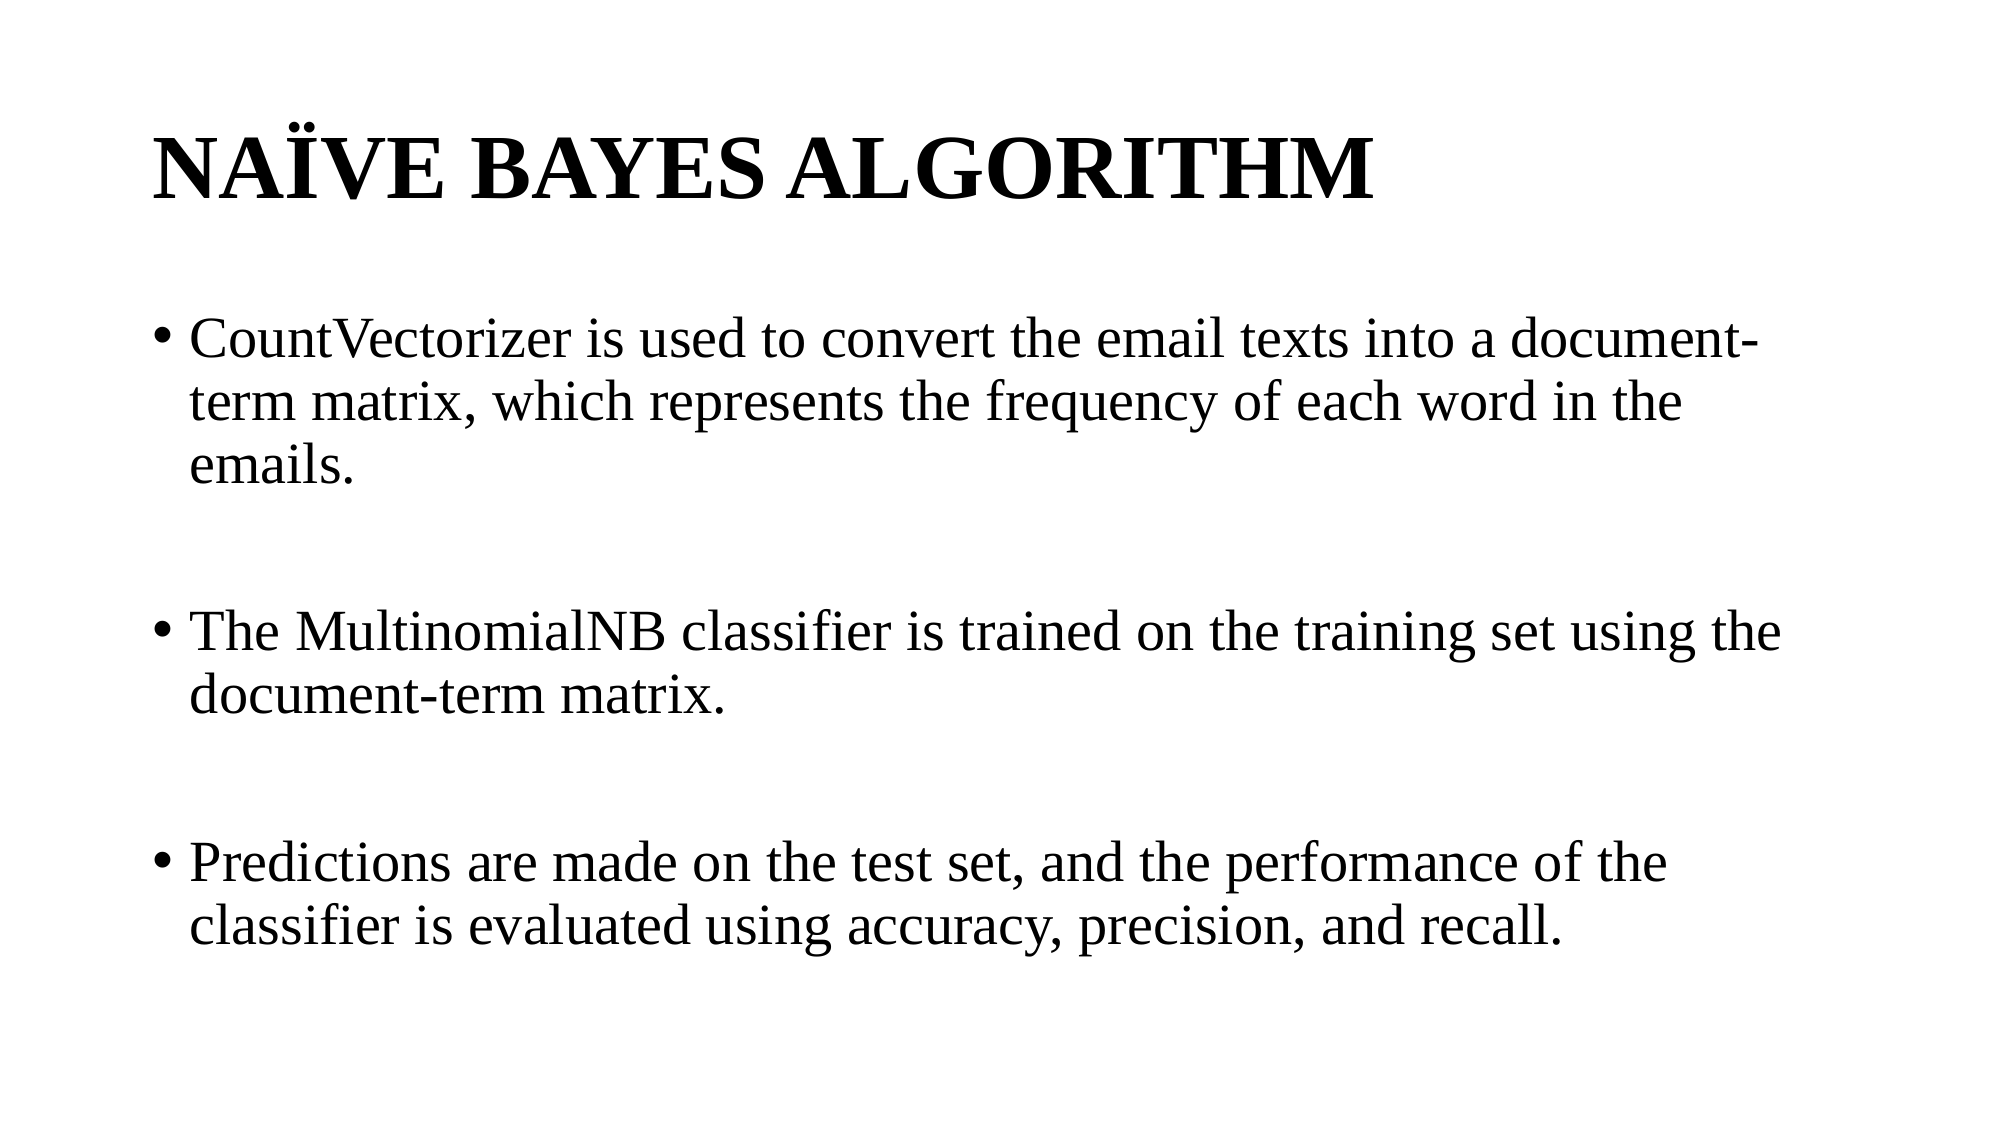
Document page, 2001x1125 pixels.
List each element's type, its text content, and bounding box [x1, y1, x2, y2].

title NAÏVE BAYES ALGORITHM [137, 59, 1863, 278]
list CountVectorizer is used to convert the email texts into a document-term matrix, which represents the frequency of each word in the emails. The MultinomialNB classifier is trained on the training set using the document-term matrix. Predictions are made on the test set, and the performance of the classifier is evaluated using accuracy, precision, and recall. [137, 299, 1863, 1014]
